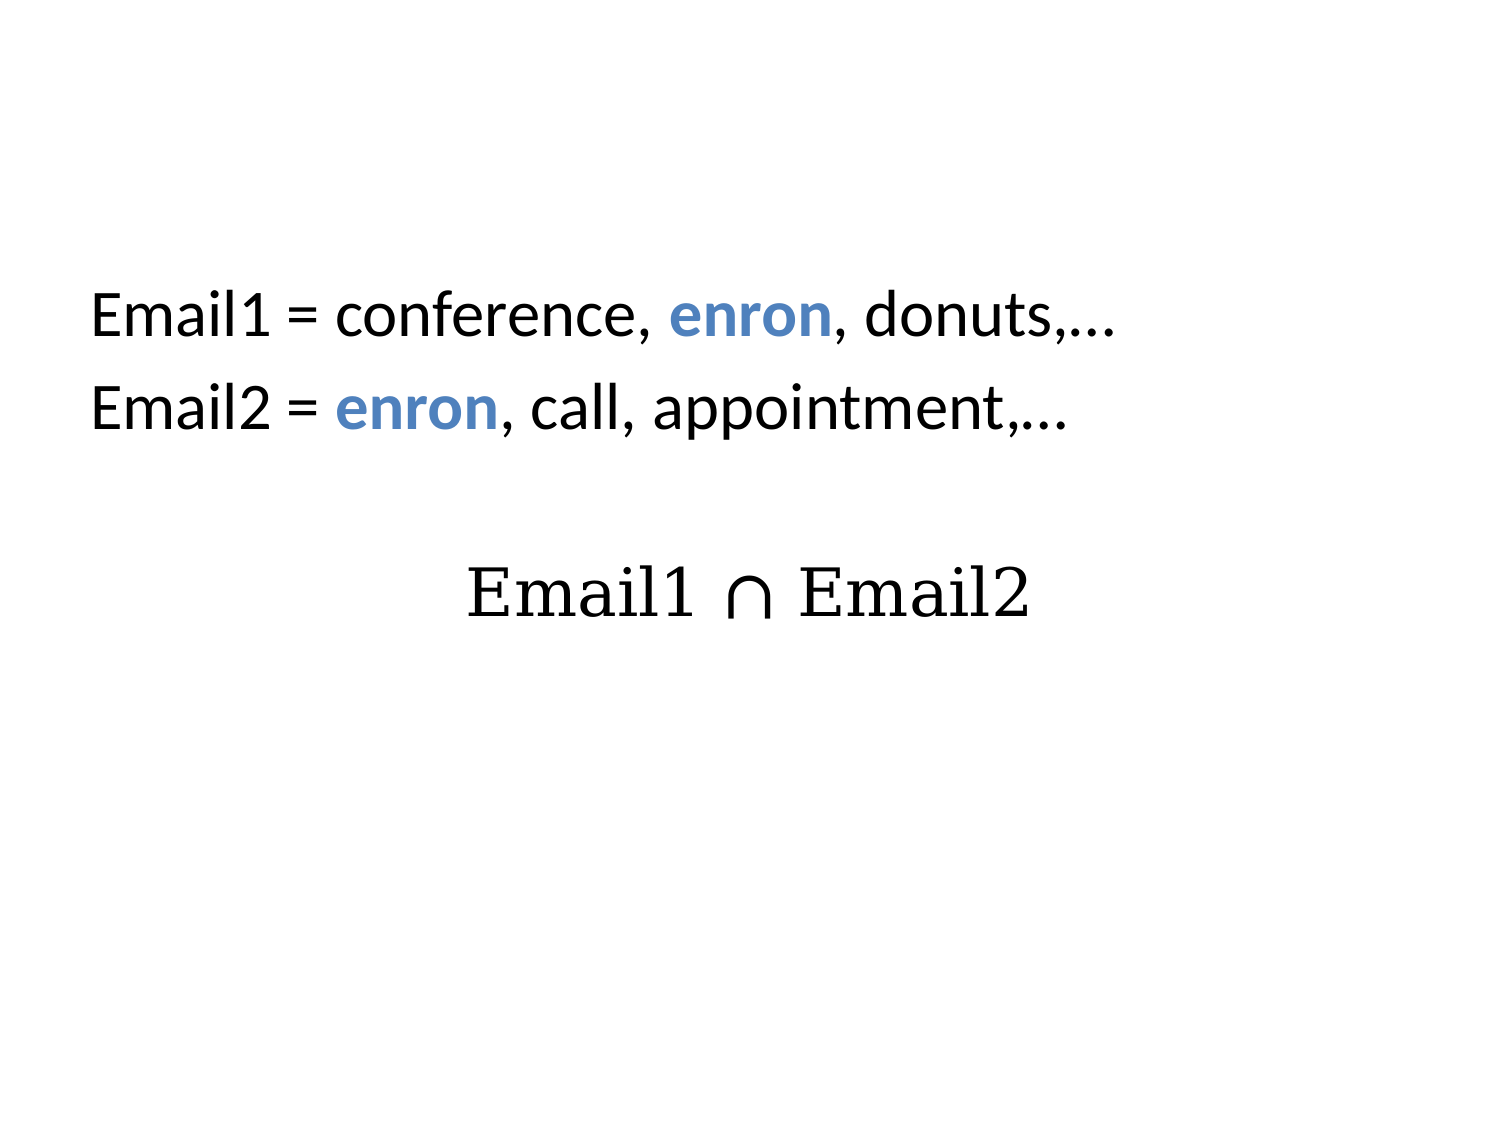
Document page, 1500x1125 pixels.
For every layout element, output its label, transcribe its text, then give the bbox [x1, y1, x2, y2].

list Email1 = conference, enron, donuts,… Email2 = enron, call, appointment,… Email1 ∩ Email2 [75, 262, 1425, 1005]
